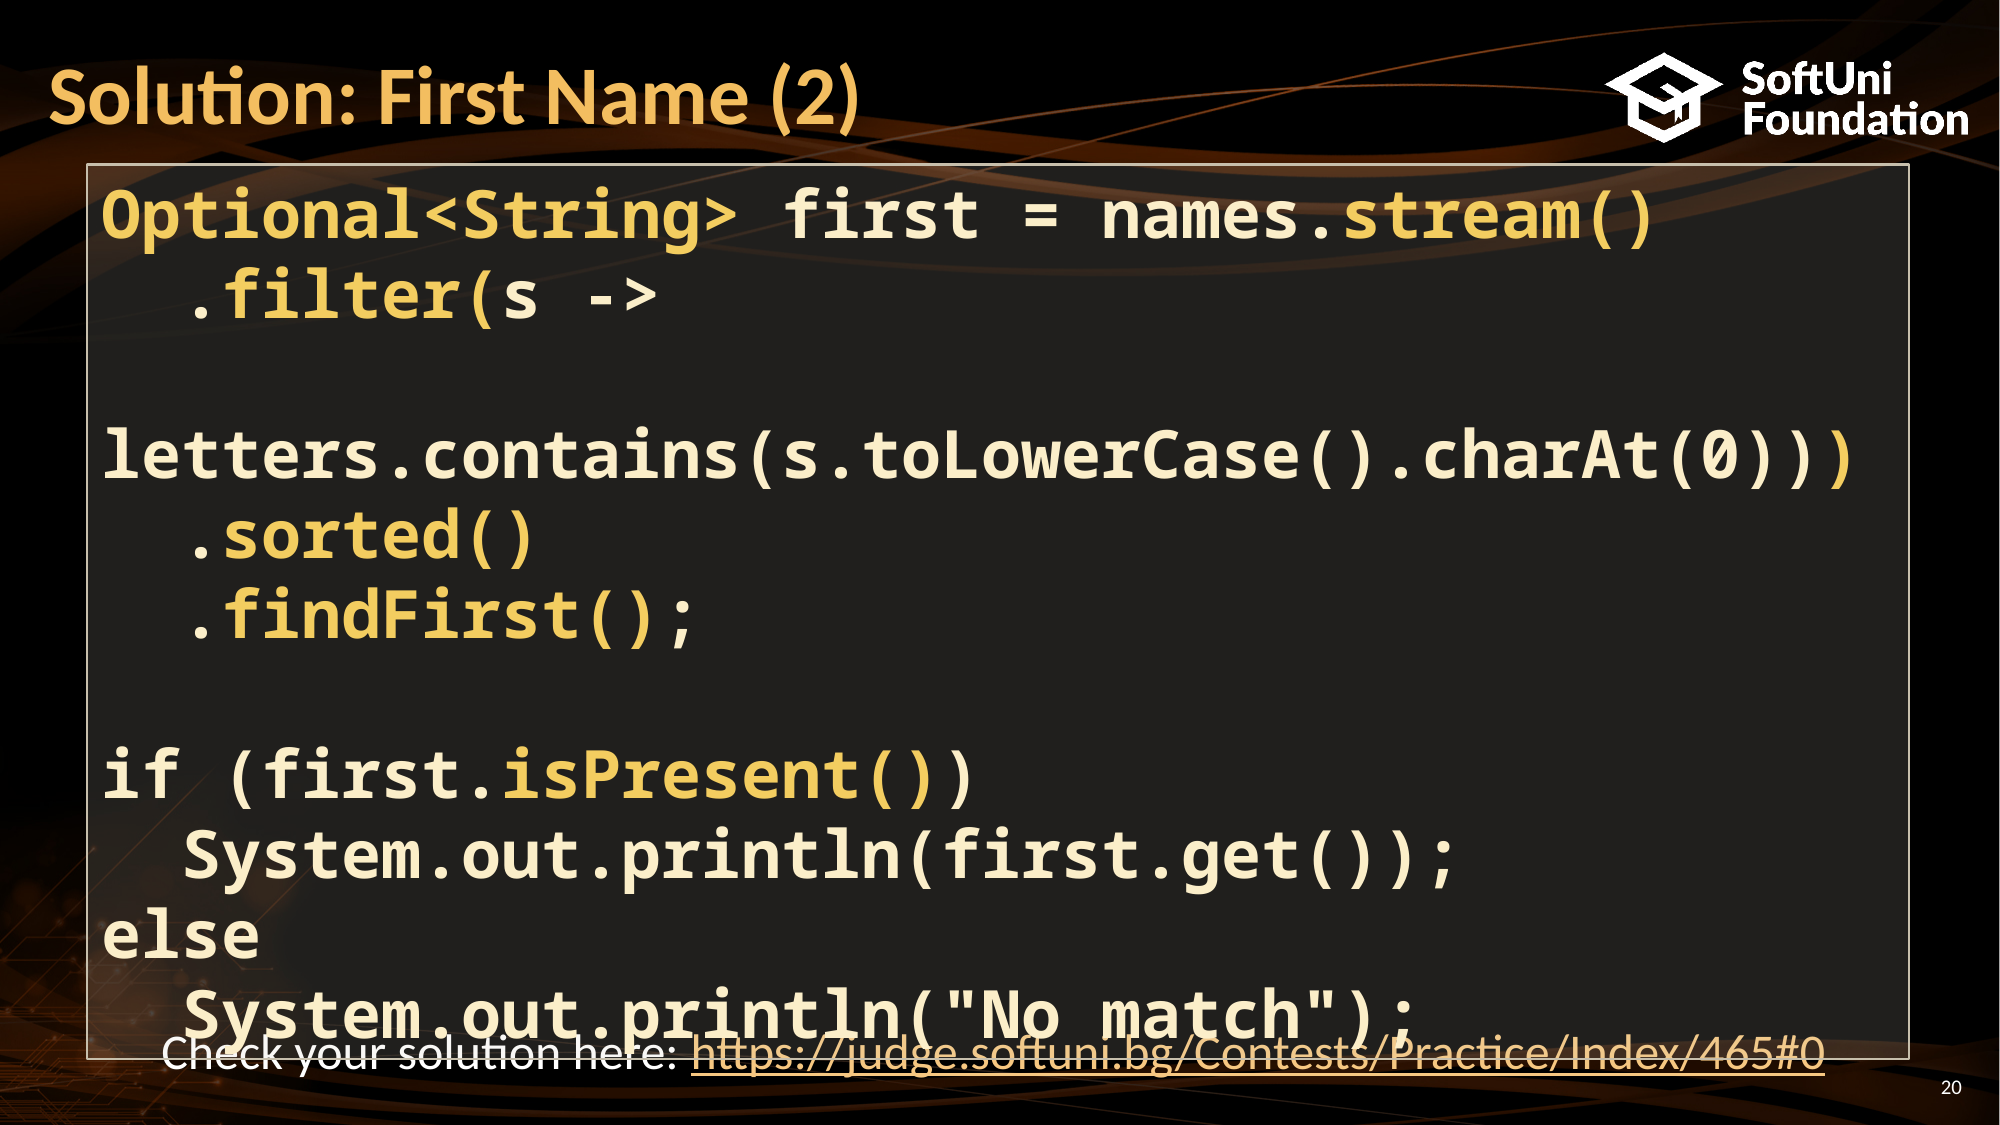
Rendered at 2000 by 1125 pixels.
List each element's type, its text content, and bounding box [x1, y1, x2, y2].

text_box Check your solution here: https://judge.softuni.bg/Contests/Practice/Index/465#0 [124, 1059, 1863, 1087]
slide_number 20 [1897, 1070, 1968, 1103]
title Solution: First Name (2) [30, 6, 1602, 189]
text_box Optional<String> first = names.stream() .filter(s -> letters.contains(s.toLowerCase().charAt(0))) .sorted() .findFirst(); if (first.isPresent()) System.out.println(first.get()); else System.out.println("No match"); [87, 164, 1909, 1059]
picture [0, 0, 2000, 1125]
